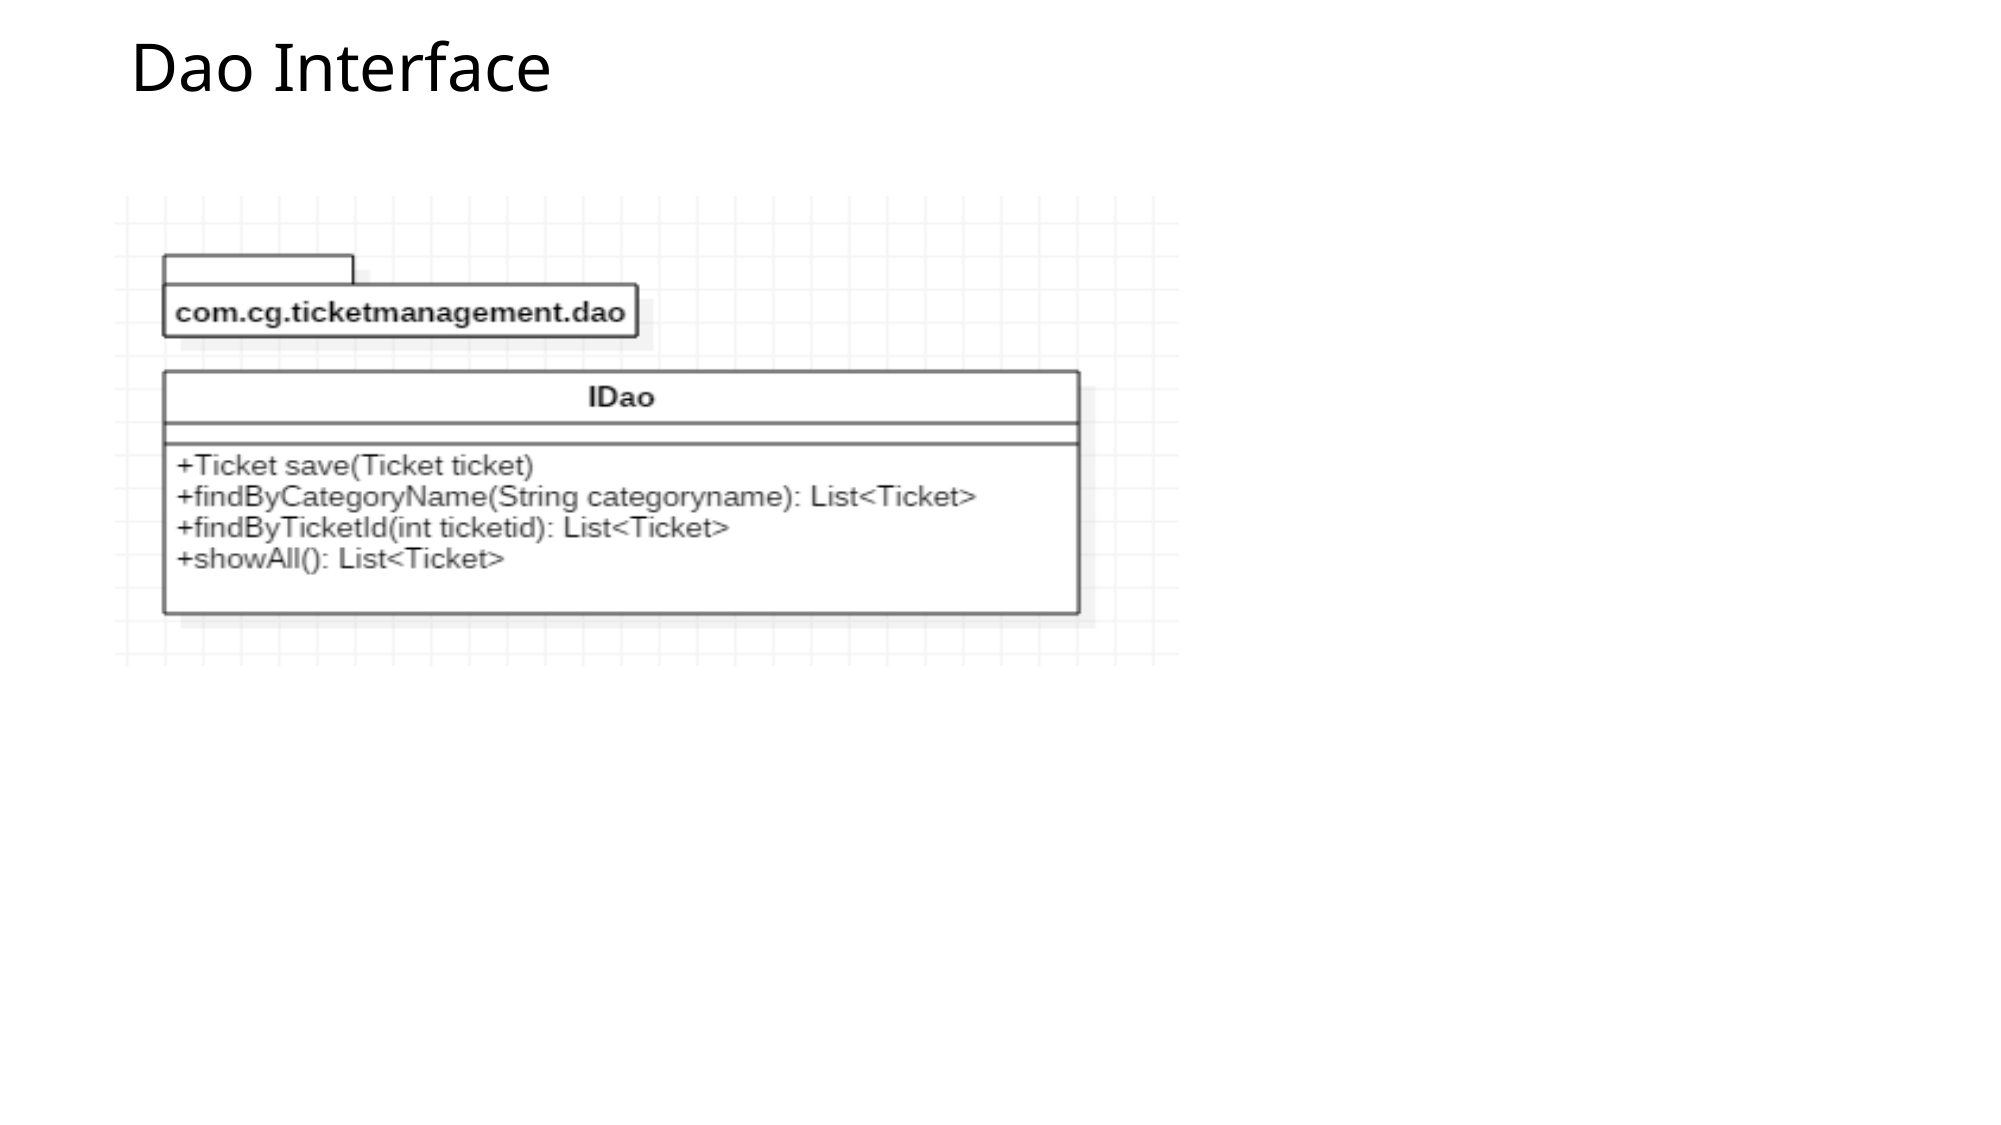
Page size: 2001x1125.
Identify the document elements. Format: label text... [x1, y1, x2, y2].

title Dao Interface [115, 26, 761, 114]
picture [115, 196, 1179, 666]
